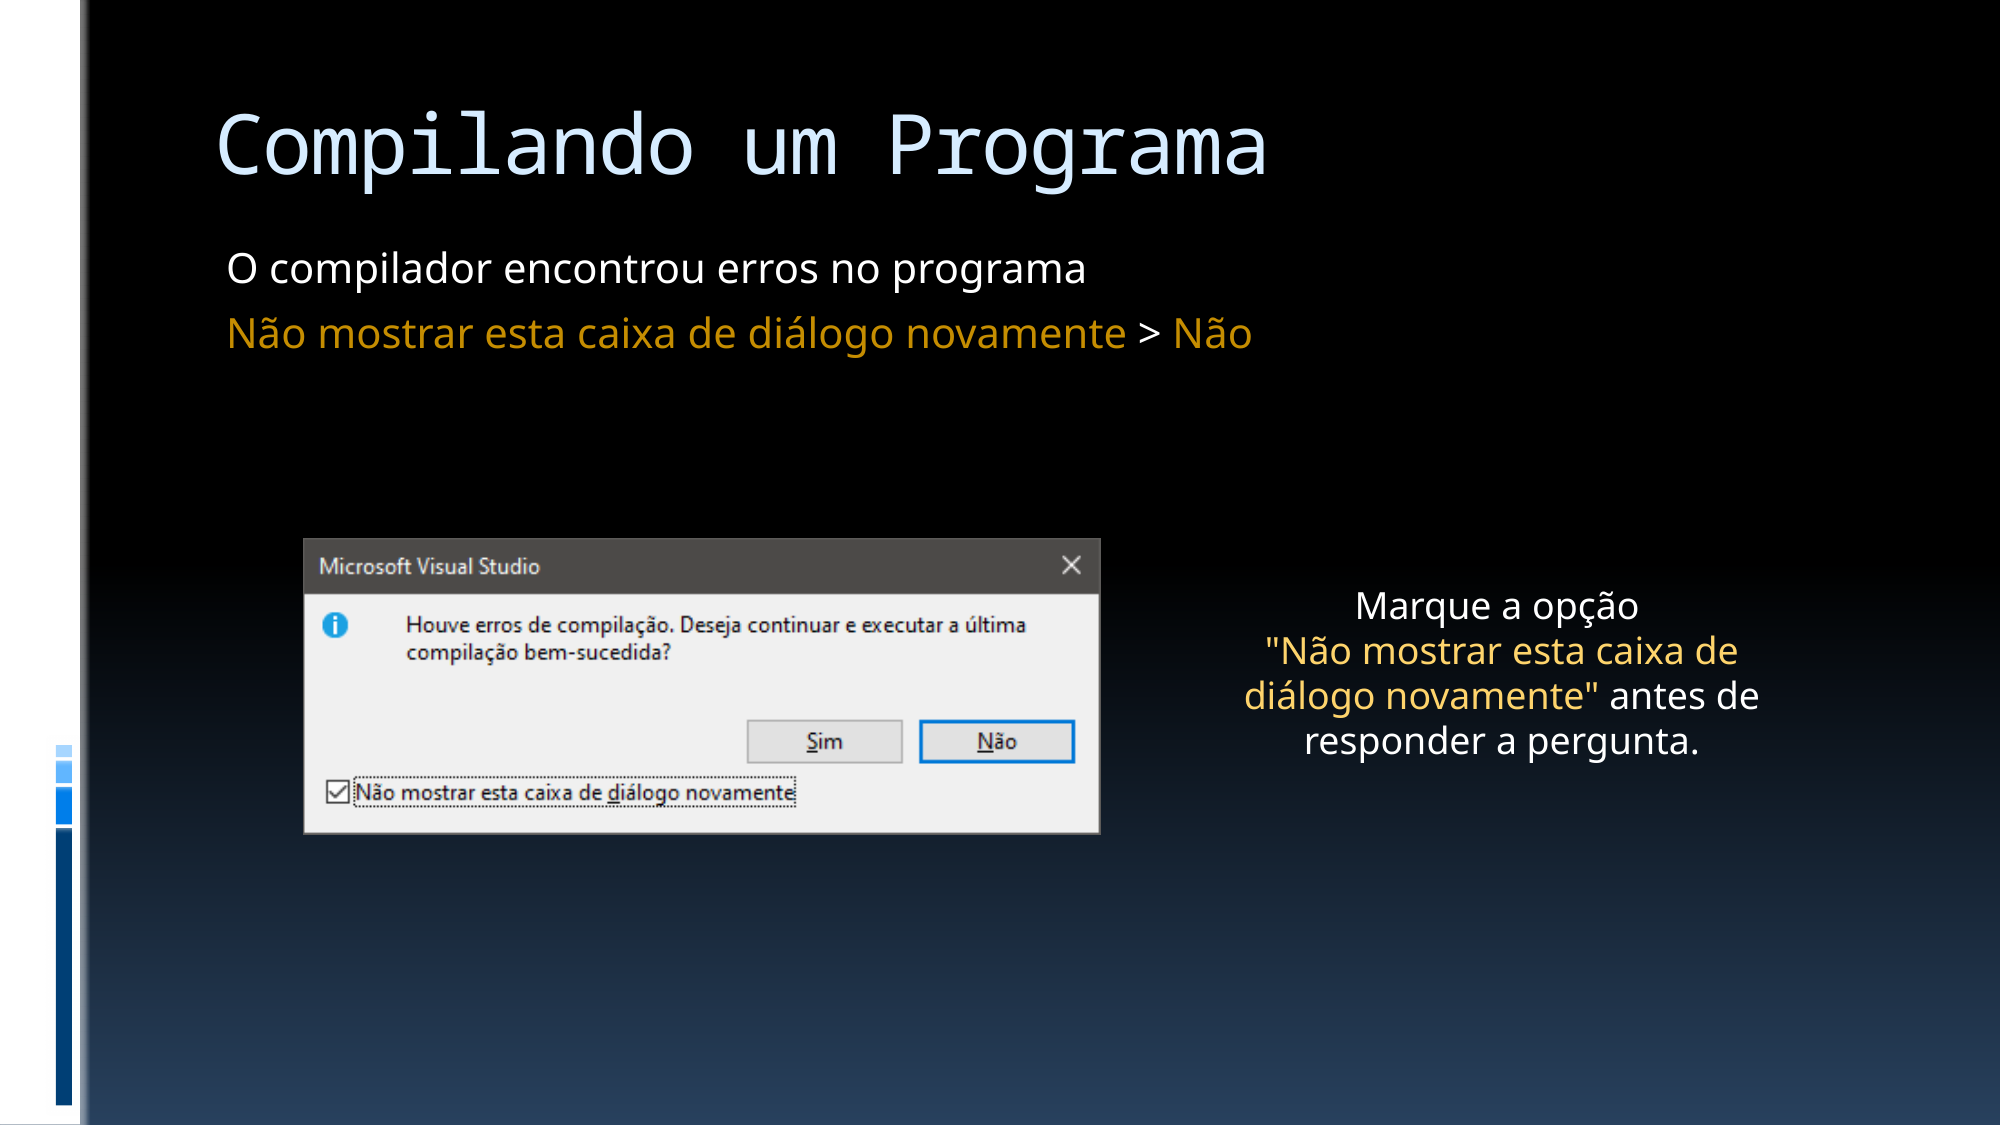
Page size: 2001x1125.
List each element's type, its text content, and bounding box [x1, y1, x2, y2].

picture [302, 538, 1101, 835]
title Compilando um Programa [200, 83, 1900, 234]
list O compilador encontrou erros no programa Não mostrar esta caixa de diálogo novamente > Não [200, 234, 1678, 399]
text_box Marque a opção "Não mostrar esta caixa de diálogo novamente" antes de responder a pergunta. [1224, 574, 1780, 769]
